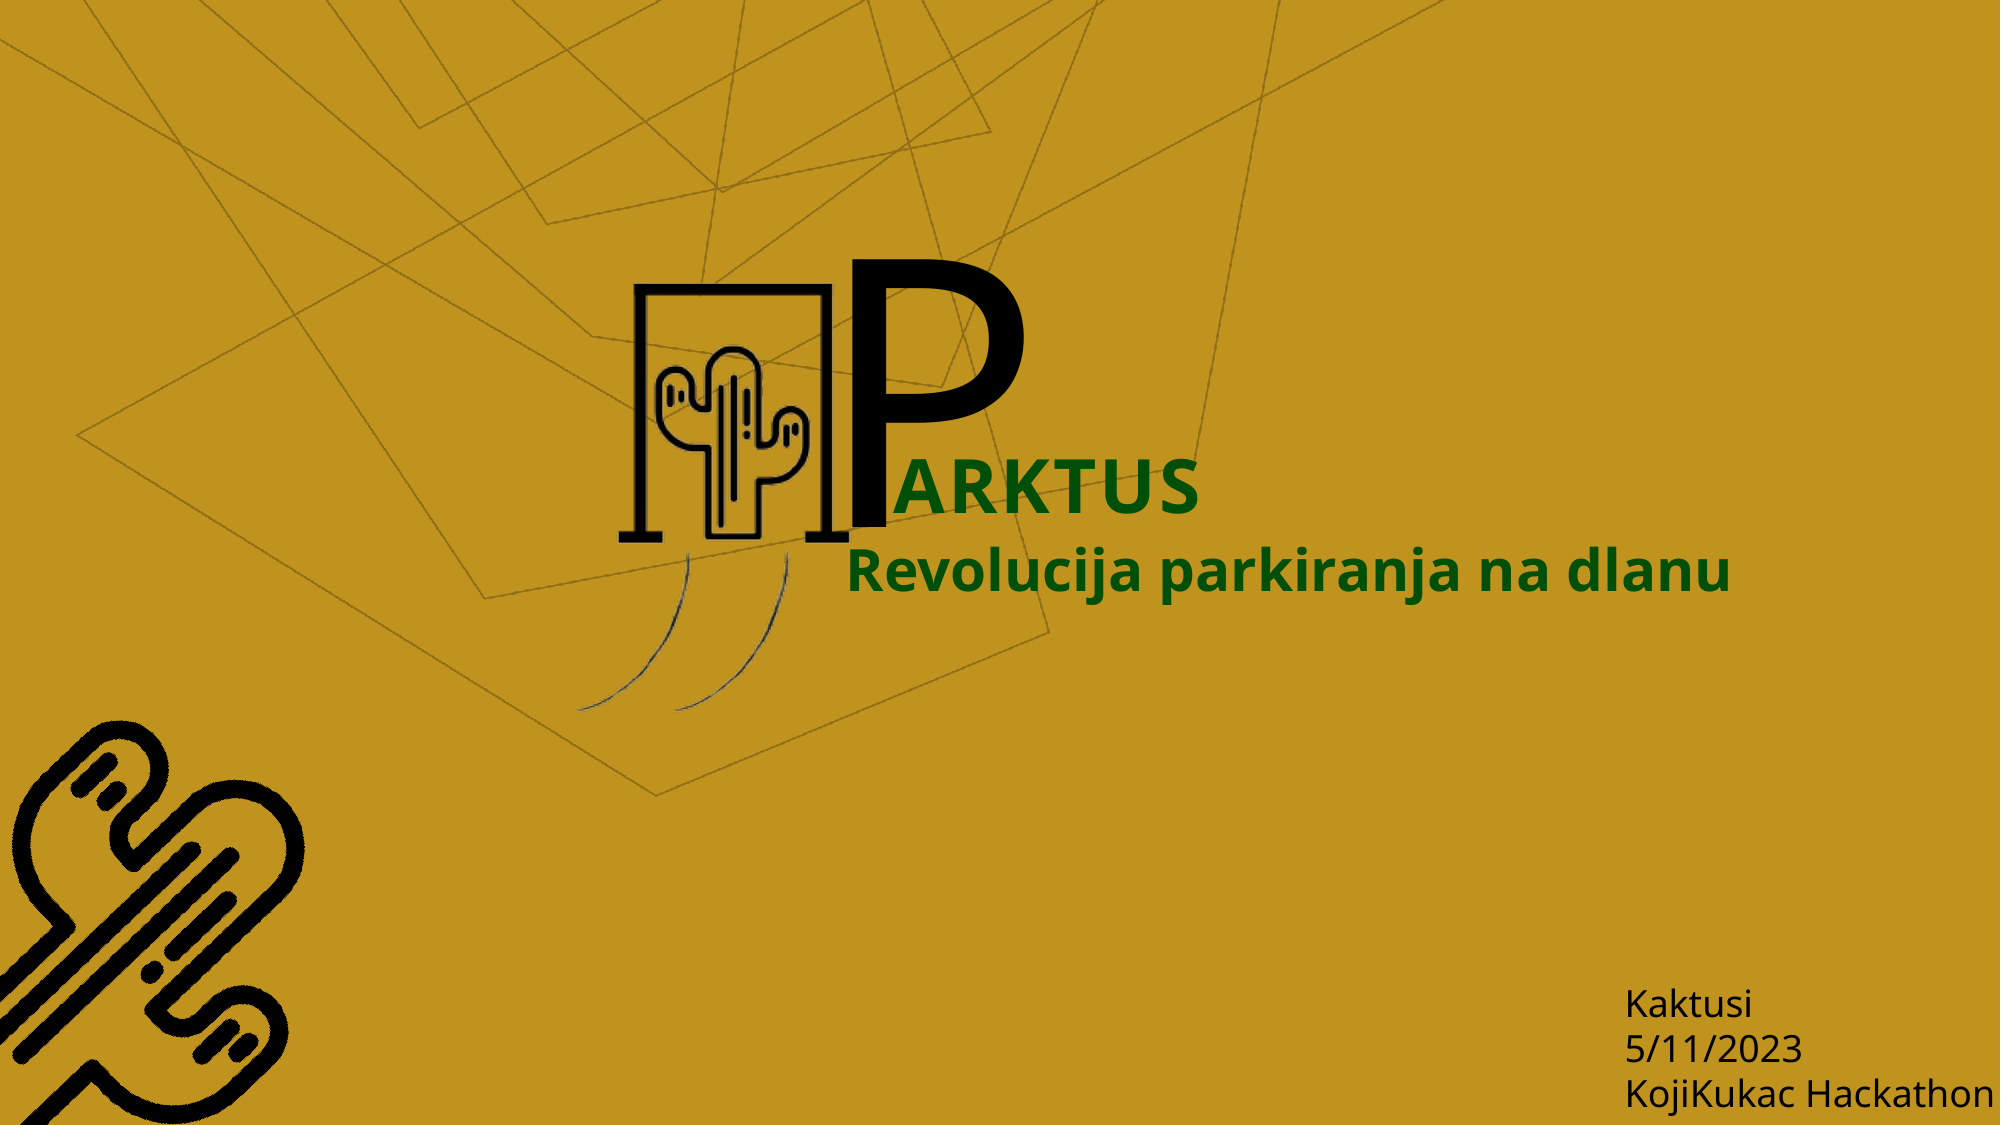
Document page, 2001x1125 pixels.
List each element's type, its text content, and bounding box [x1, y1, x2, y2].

text_box Kaktusi 5/11/2023 KojiKukac Hackathon [1609, 972, 2000, 1123]
title ARKTUS [1126, 145, 2000, 526]
subtitle Revolucija parkiranja na dlanu [1126, 526, 2000, 799]
picture [0, 0, 1557, 1125]
